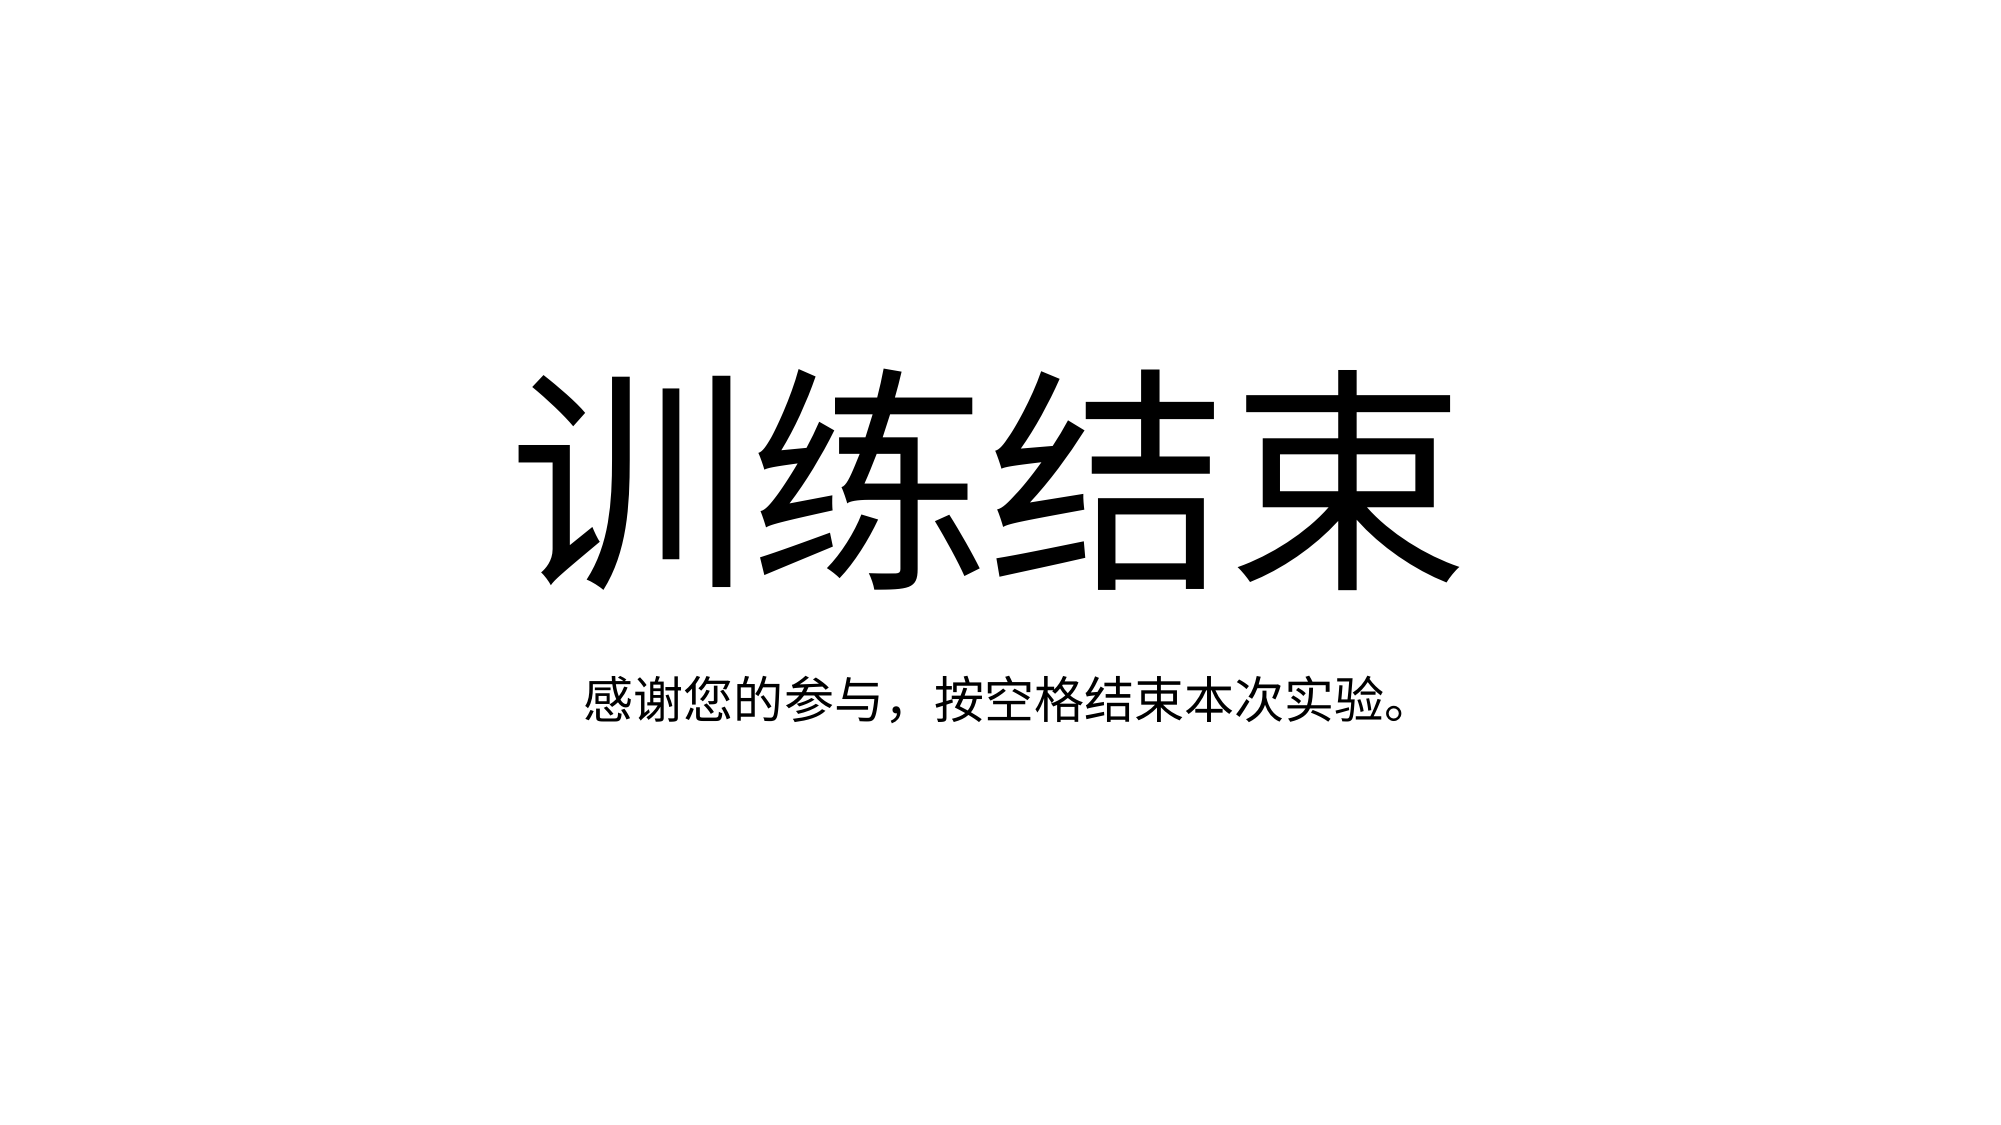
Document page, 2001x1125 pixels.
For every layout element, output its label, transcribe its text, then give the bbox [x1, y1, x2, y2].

text_box 训练结束 [495, 324, 1496, 627]
text_box 感谢您的参与，按空格结束本次实验。 [569, 660, 1422, 736]
